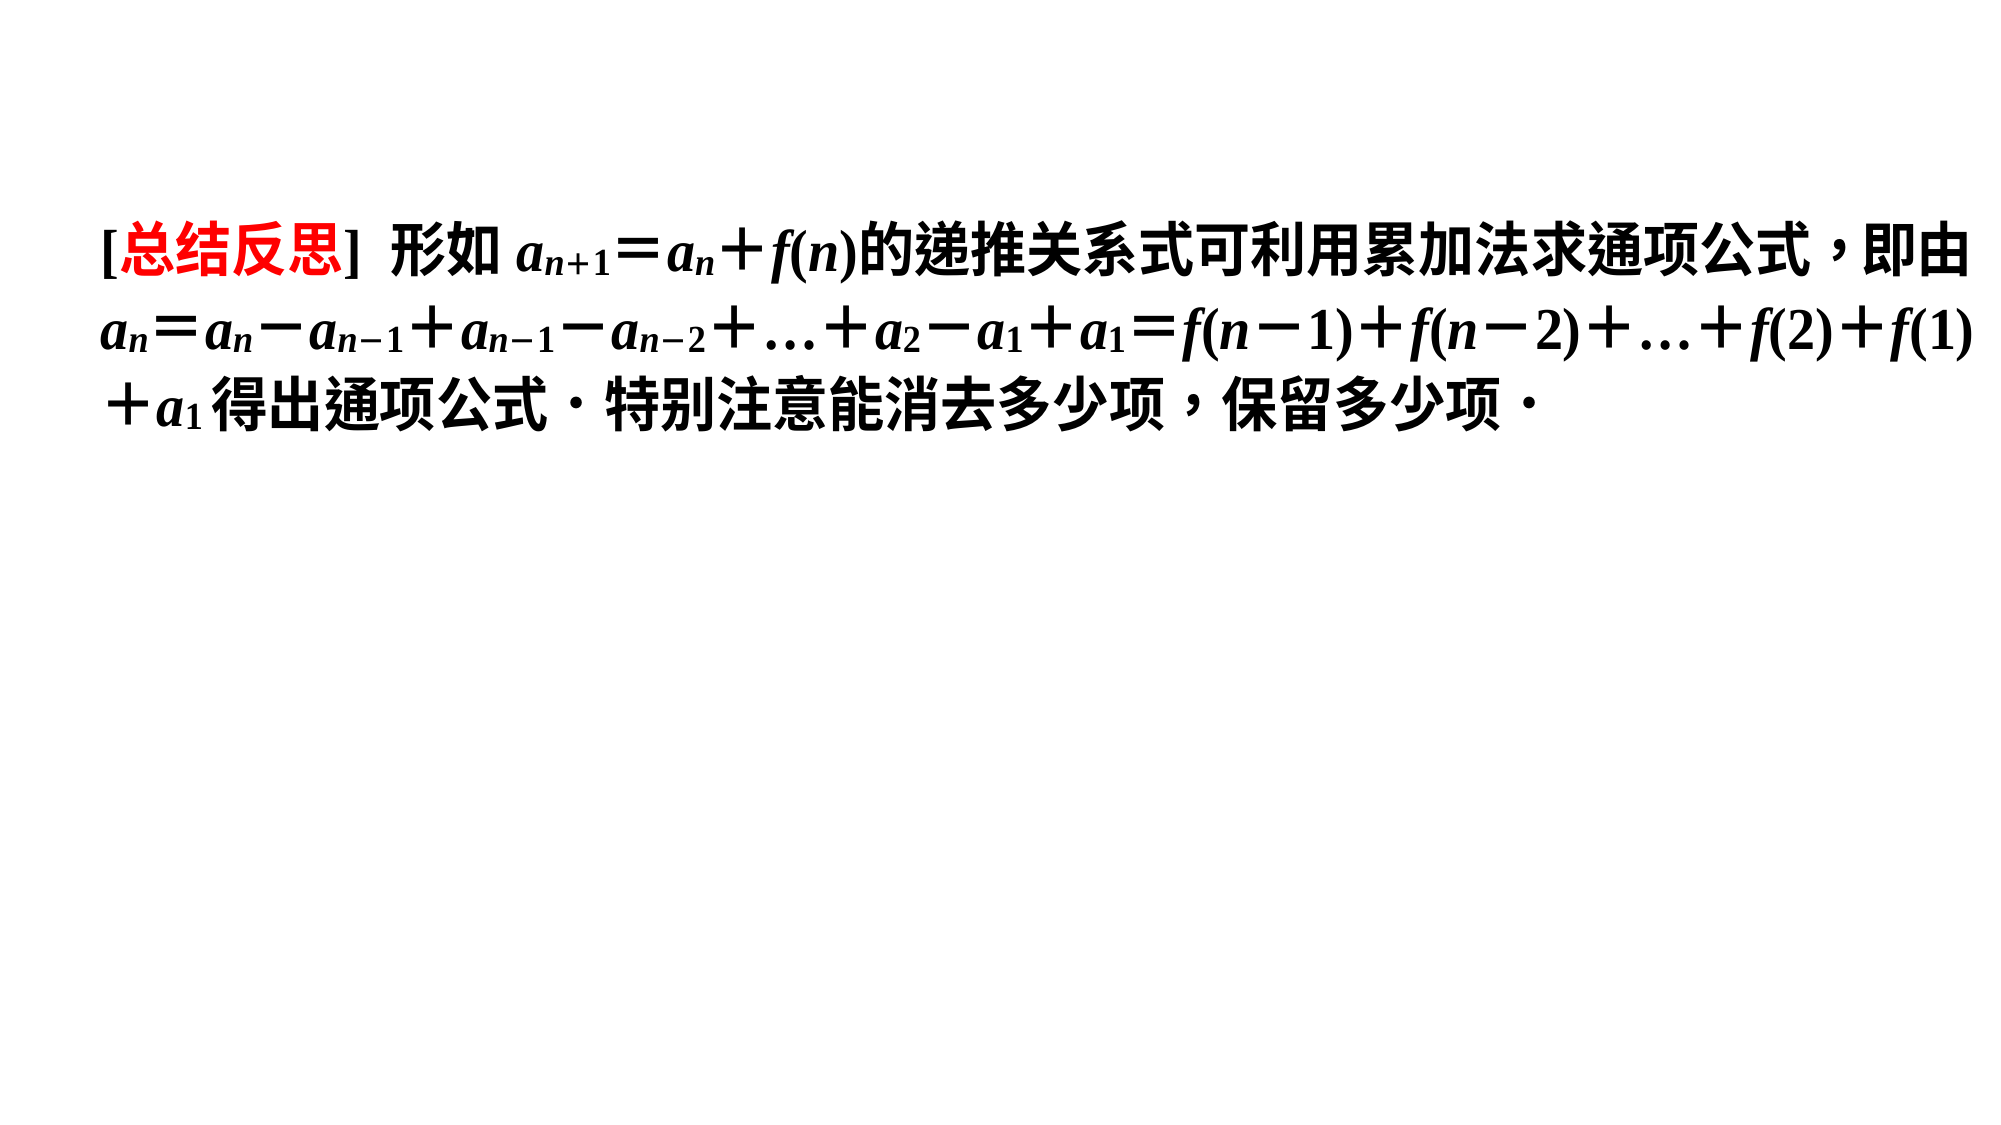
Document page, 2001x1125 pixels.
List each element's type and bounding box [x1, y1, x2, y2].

text_box [100, 212, 1978, 462]
